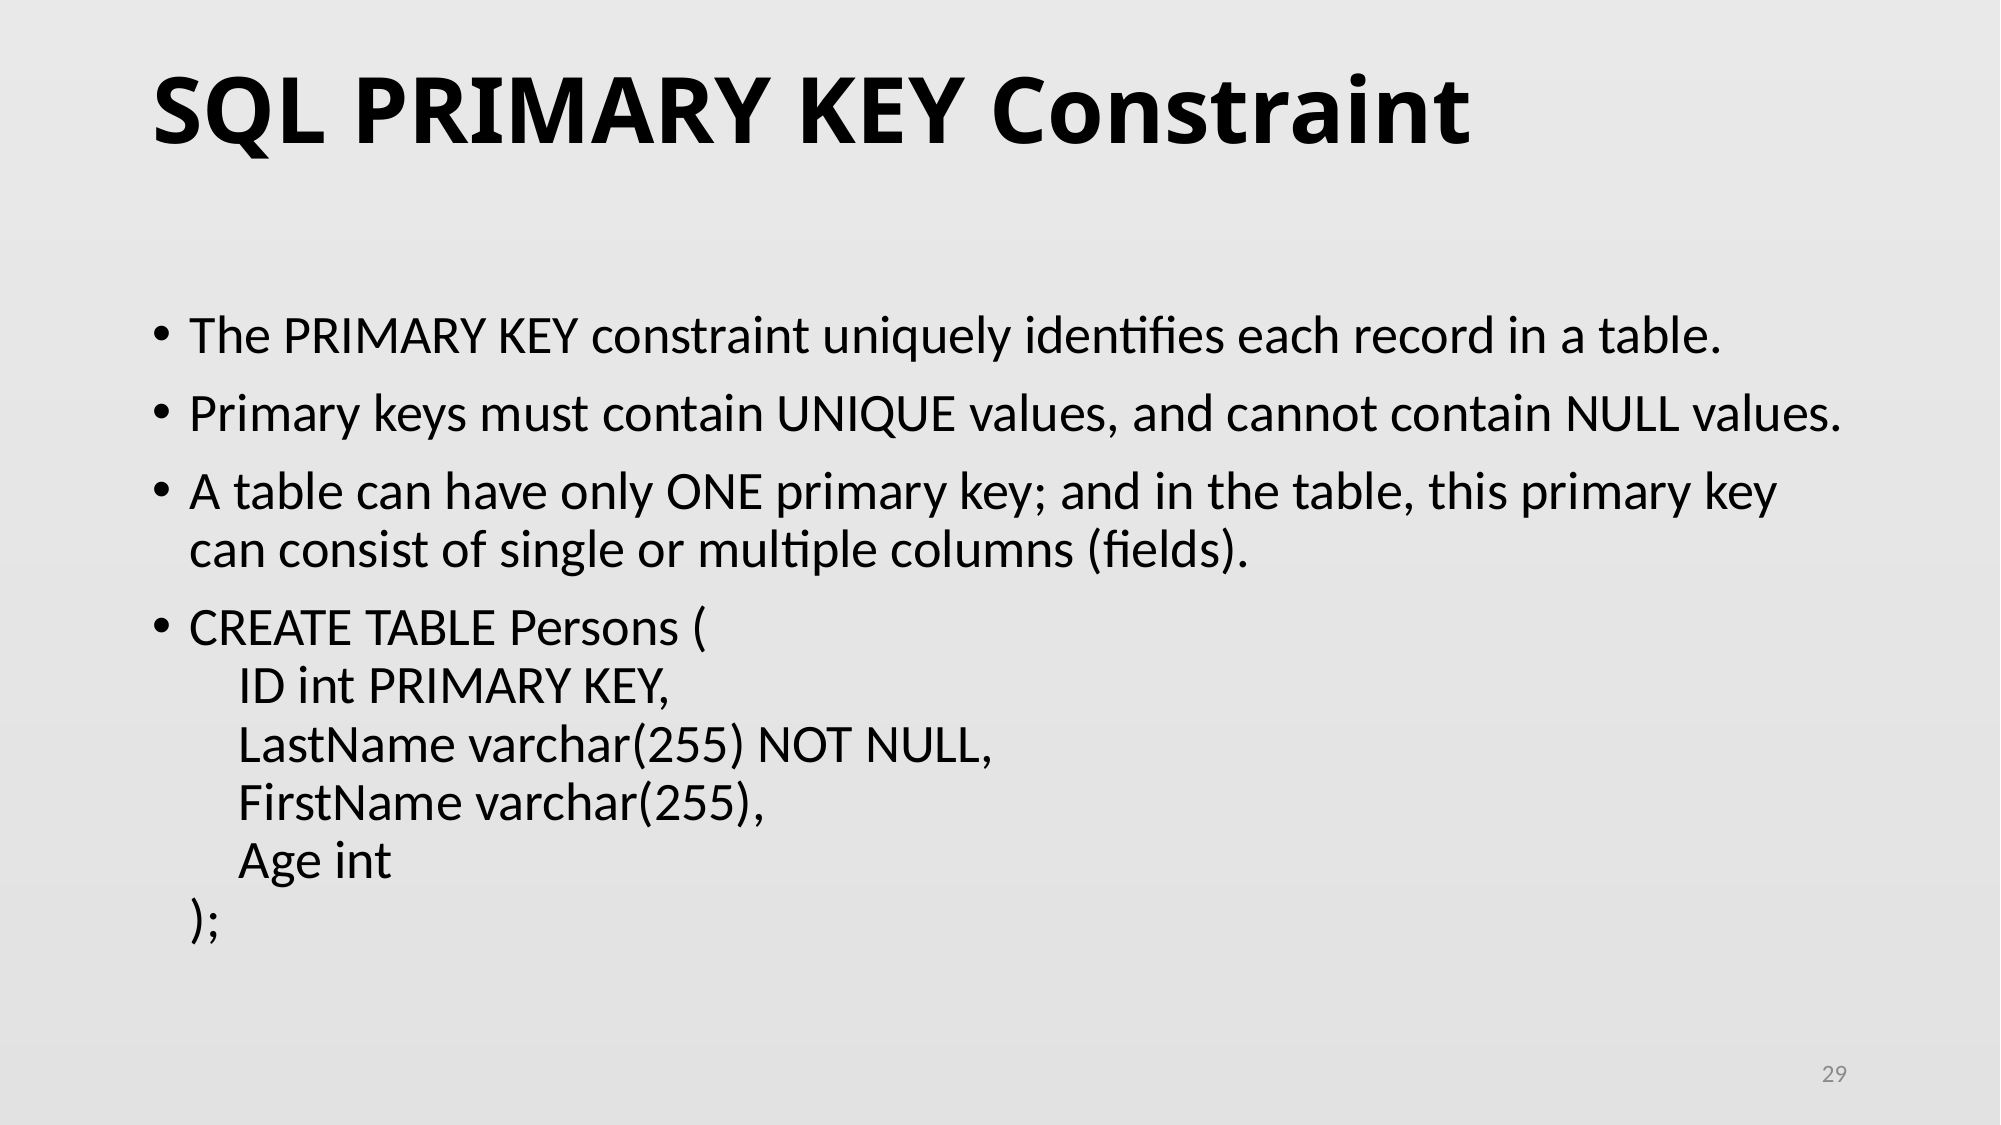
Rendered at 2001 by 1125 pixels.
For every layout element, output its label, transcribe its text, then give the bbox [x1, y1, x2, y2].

list The PRIMARY KEY constraint uniquely identifies each record in a table. Primary keys must contain UNIQUE values, and cannot contain NULL values. A table can have only ONE primary key; and in the table, this primary key can consist of single or multiple columns (fields). CREATE TABLE Persons ( ID int PRIMARY KEY, LastName varchar(255) NOT NULL, FirstName varchar(255), Age int ); [137, 299, 1863, 1014]
slide_number 29 [1412, 1042, 1863, 1103]
title SQL PRIMARY KEY Constraint [137, 59, 1863, 278]
